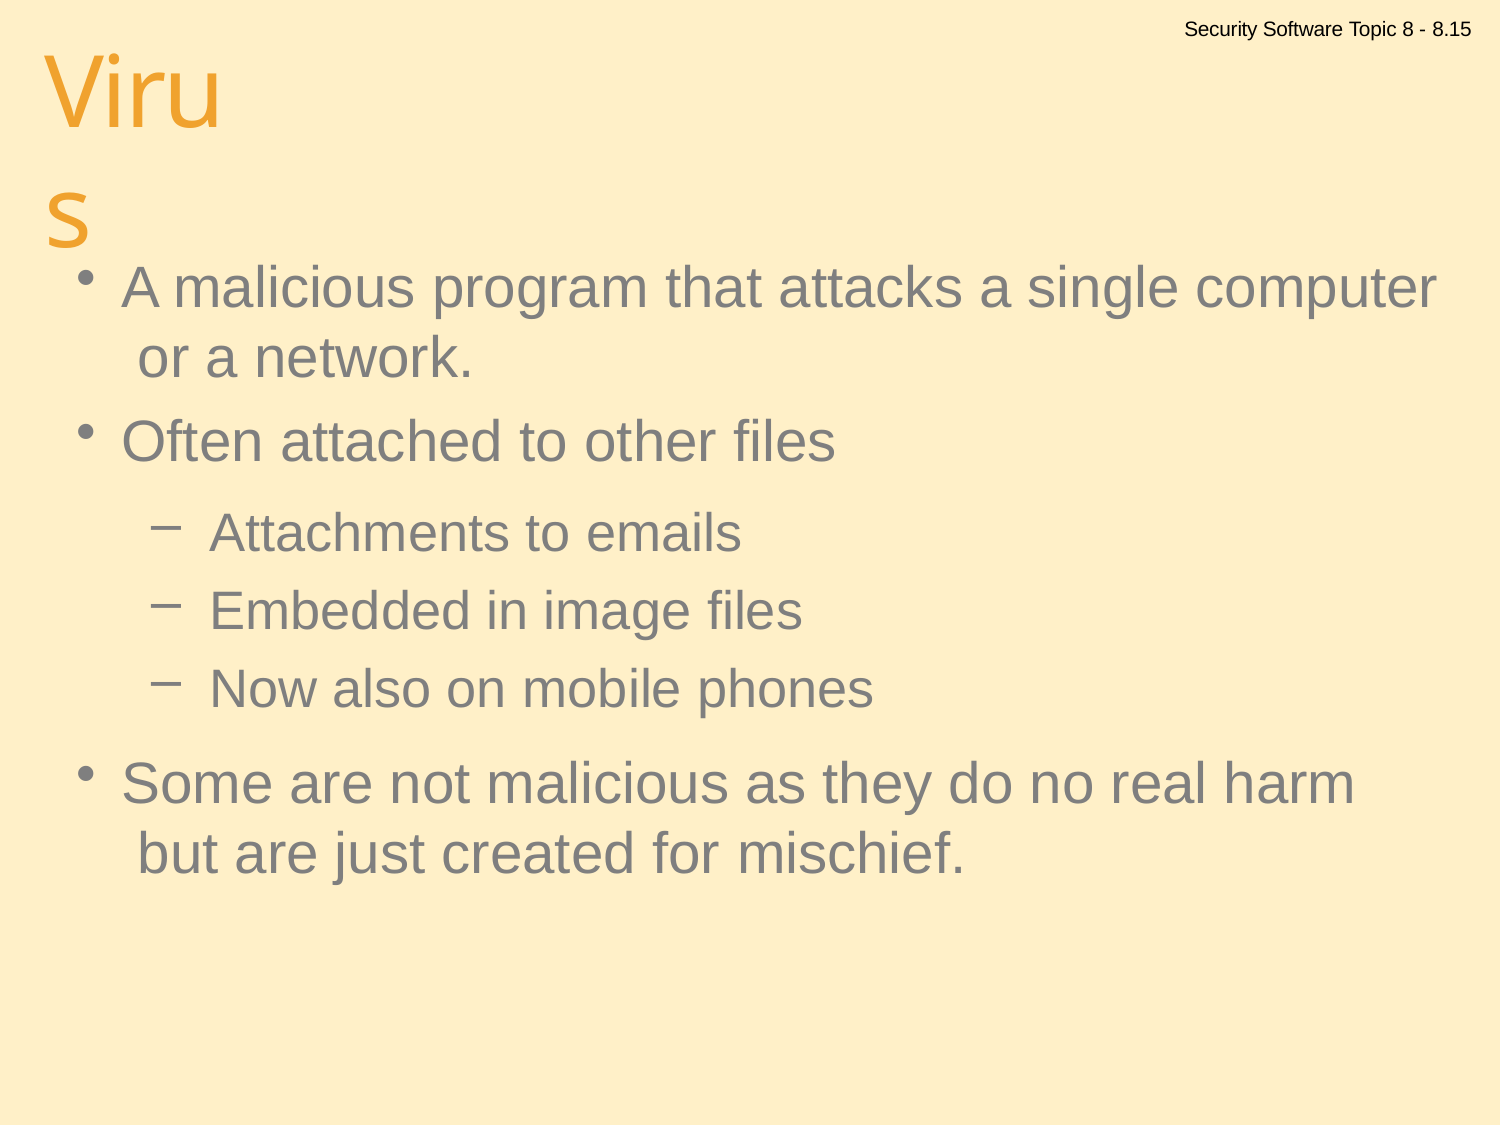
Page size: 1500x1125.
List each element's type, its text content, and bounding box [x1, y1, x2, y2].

text_box Security Software Topic 8 - 8.15 [1182, 13, 1488, 41]
title Virus [42, 24, 256, 268]
text_box A malicious program that attacks a single computer or a network. Often attached to other files Attachments to emails Embedded in image files Now also on mobile phones Some are not malicious as they do no real harm but are just created for mischief. [74, 247, 1448, 886]
